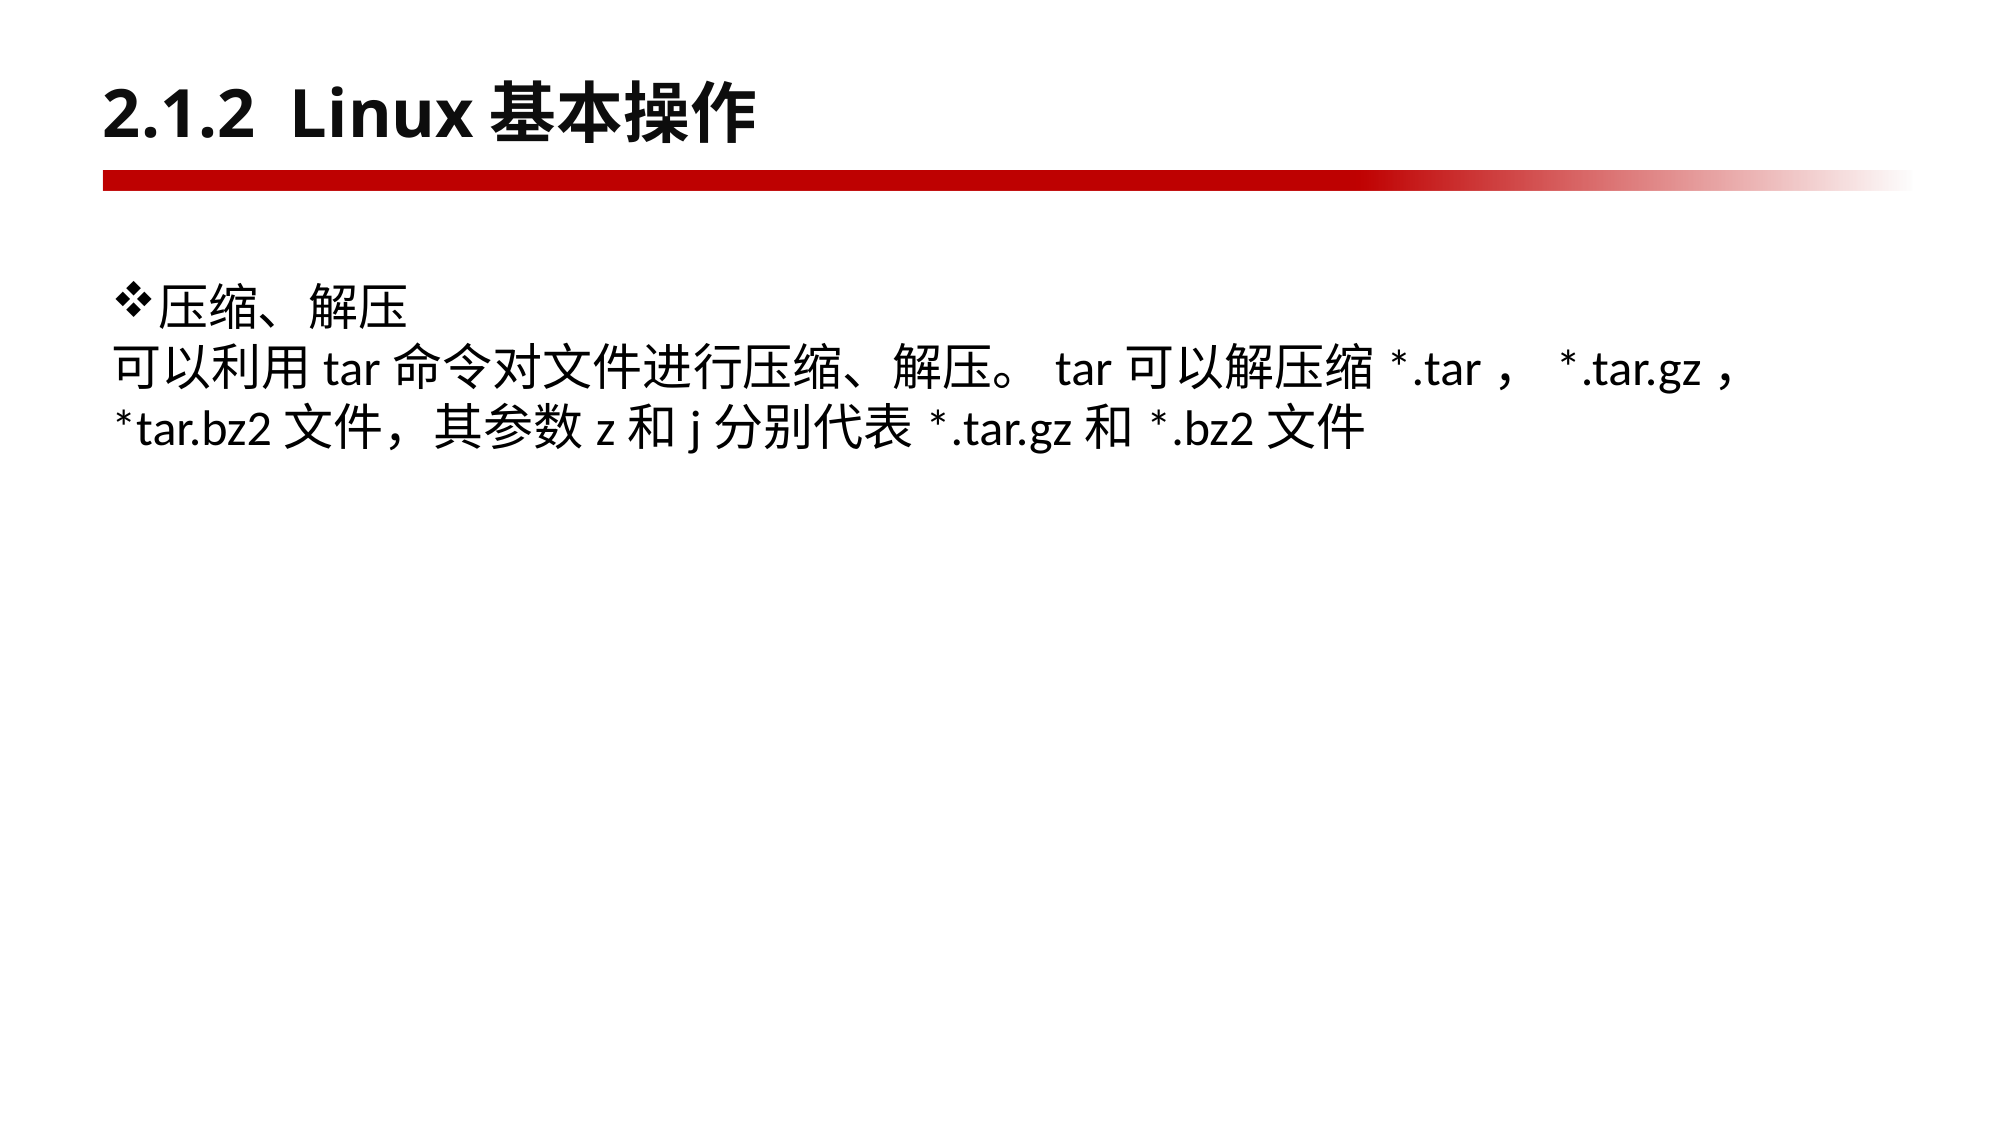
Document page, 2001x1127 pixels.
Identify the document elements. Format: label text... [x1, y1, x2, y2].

title 2.1.2 Linux基本操作 [102, 70, 1899, 152]
list 压缩、解压 可以利用tar命令对文件进行压缩、解压。tar可以解压缩*.tar，*.tar.gz， *tar.bz2文件，其参数z和j分别代表*.tar.gz和*.bz2文件 [111, 275, 1890, 458]
text_box [102, 170, 1913, 191]
